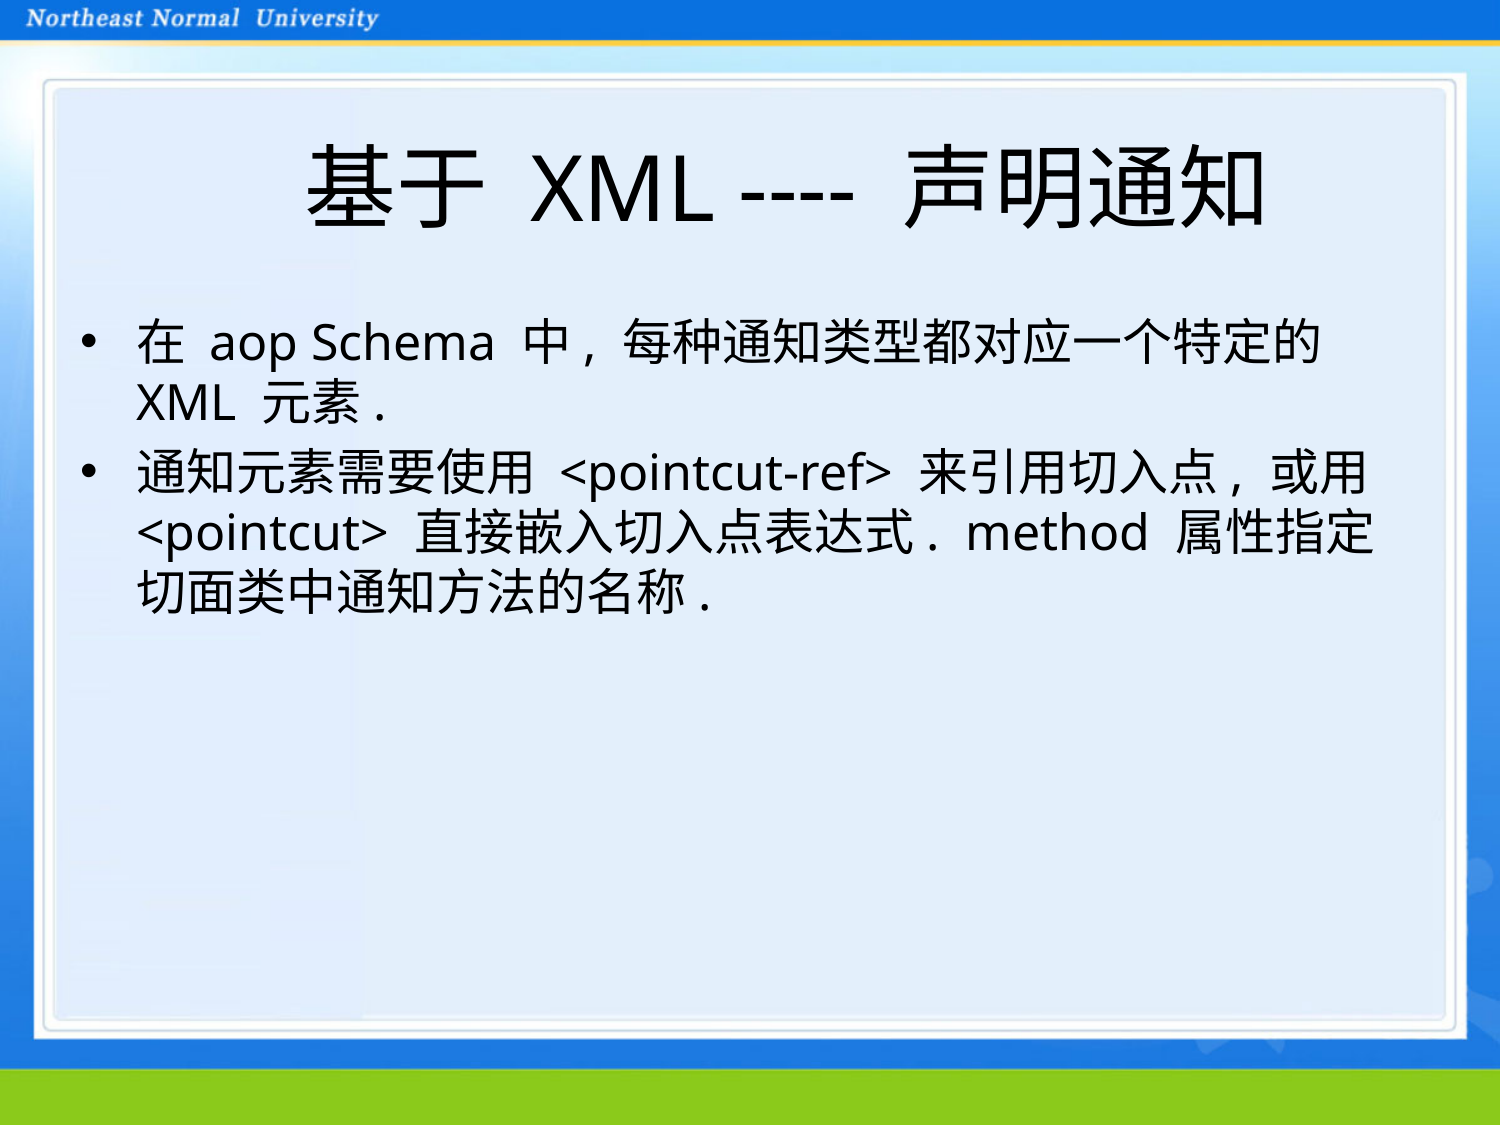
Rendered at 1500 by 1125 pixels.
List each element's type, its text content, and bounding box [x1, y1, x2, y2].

picture [0, 0, 1500, 1125]
title 基于 XML ---- 声明通知 [112, 114, 1463, 256]
list 在 aop Schema 中, 每种通知类型都对应一个特定的 XML 元素. 通知元素需要使用 <pointcut-ref> 来引用切入点, 或用 <pointcut> 直接嵌入切入点表达式. method 属性指定切面类中通知方法的名称. [64, 302, 1436, 697]
